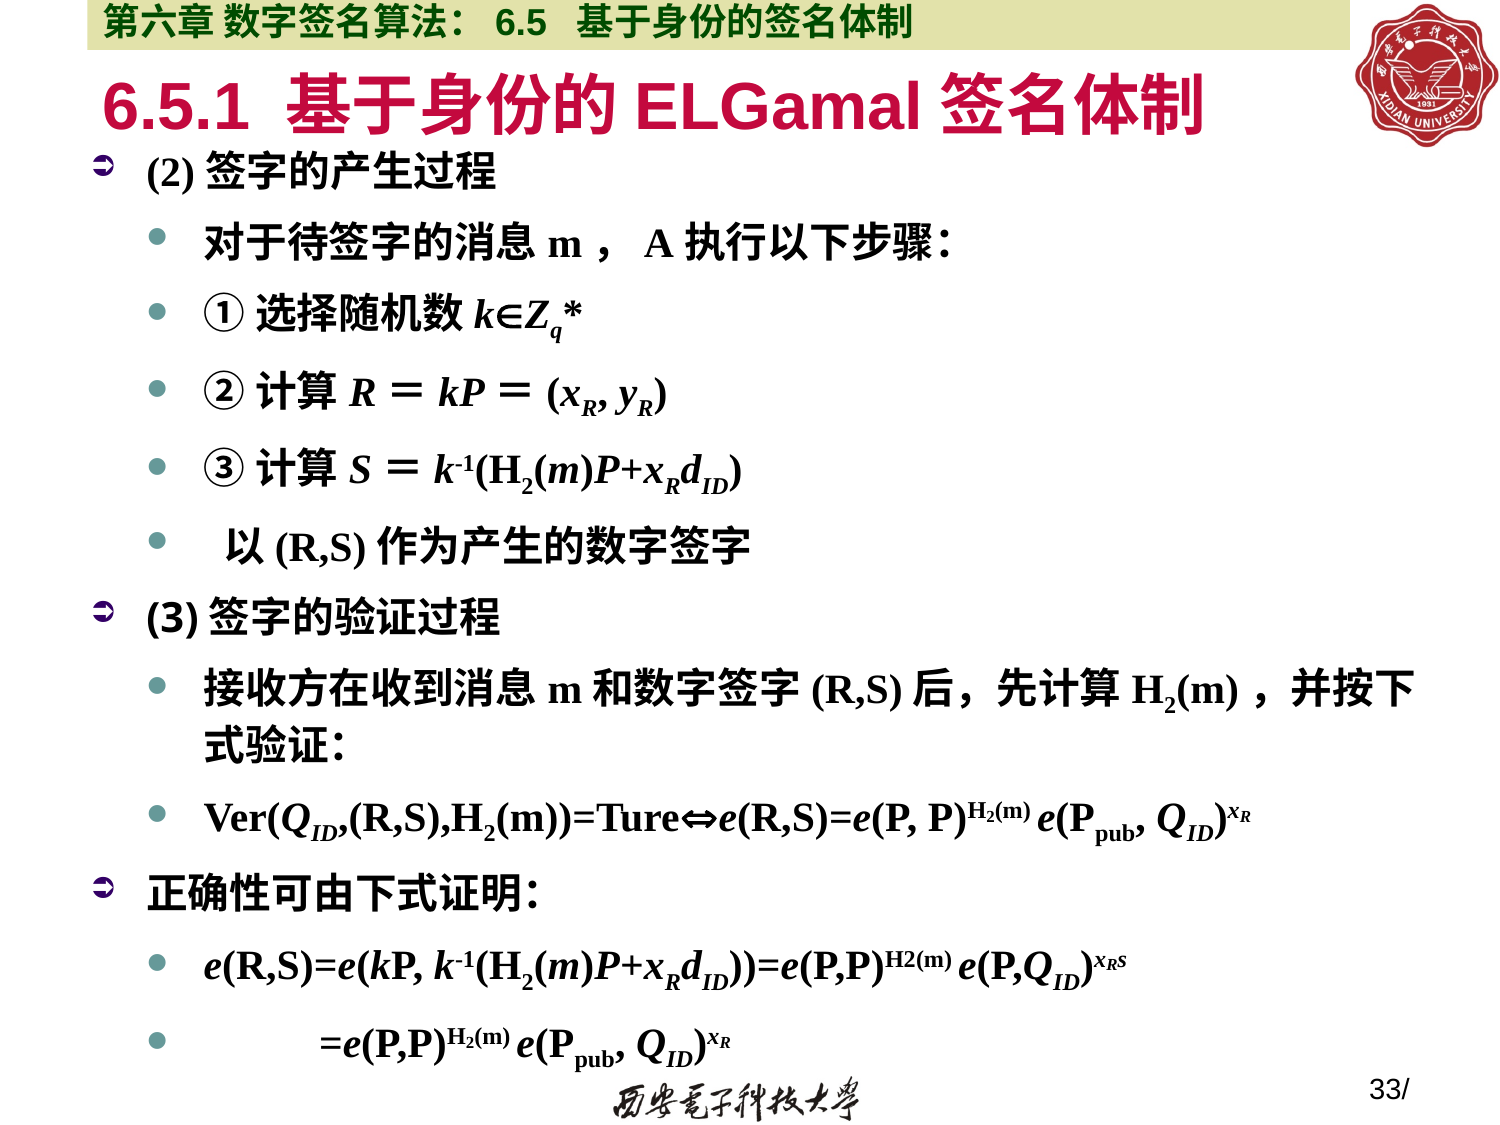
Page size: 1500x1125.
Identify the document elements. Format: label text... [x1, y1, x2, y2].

list (2)签字的产生过程 对于待签字的消息m，A执行以下步骤： ①选择随机数kZq* ②计算R＝kP＝(xR, yR) ③计算S＝k-1(H2(m)P+xRdID) 以(R,S)作为产生的数字签字 (3)签字的验证过程 接收方在收到消息m和数字签字(R,S)后，先计算H2(m)，并按下式验证： Ver(QID,(R,S),H2(m))=Turee(R,S)=e(P, P)H2(m) e(Ppub, QID)xR 正确性可由下式证明： e(R,S)=e(kP, k-1(H2(m)P+xRdID))=e(P,P)H2(m) e(P,QID)xRs =e(P,P)H2(m) e(Ppub, QID)xR [74, 137, 1463, 1063]
title 6.5.1 基于身份的ELGamal签名体制 [87, 62, 1351, 137]
slide_number 33/ [1212, 1062, 1426, 1113]
picture [1350, 0, 1500, 150]
text_box 第六章 数字签名算法：6.5 基于身份的签名体制 [87, 0, 1350, 50]
picture [612, 1076, 863, 1125]
